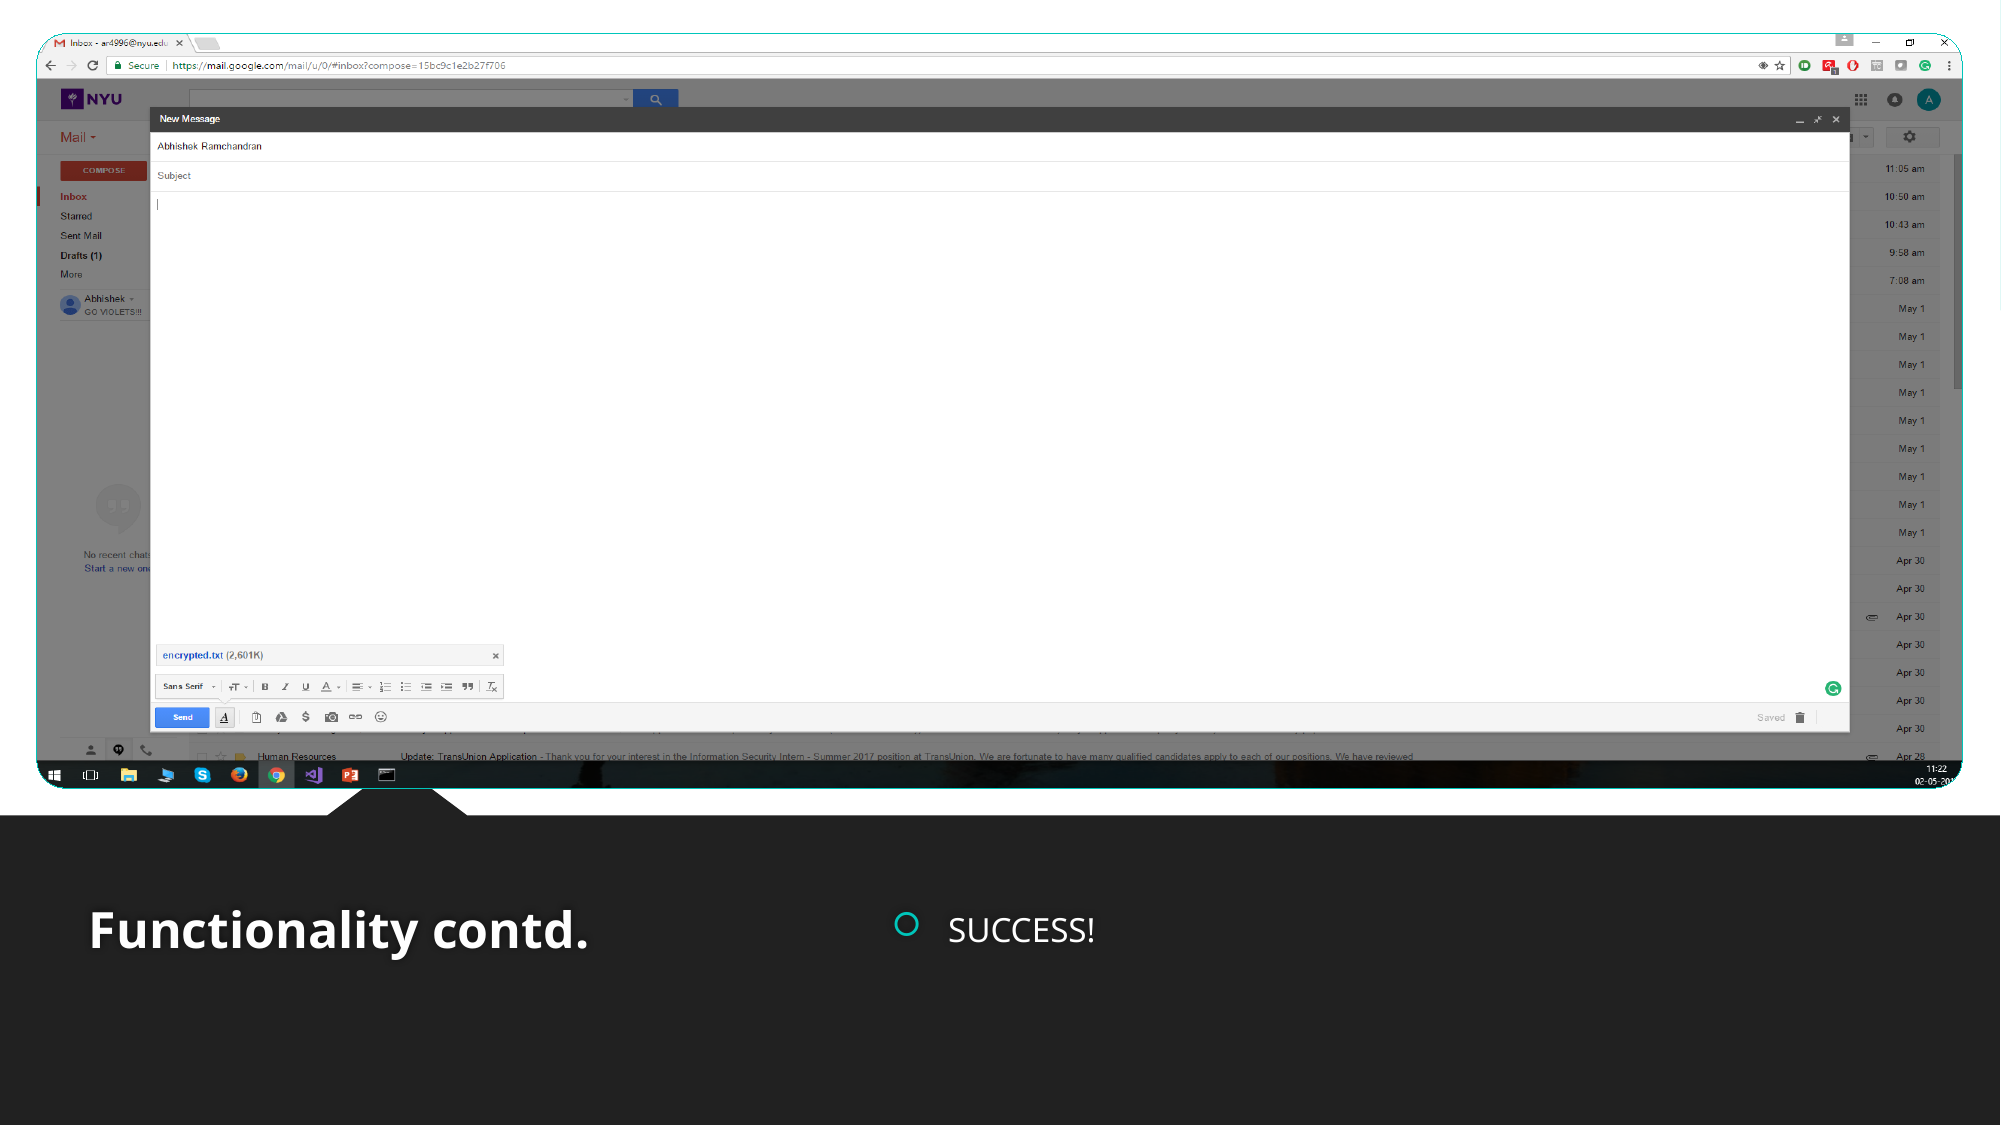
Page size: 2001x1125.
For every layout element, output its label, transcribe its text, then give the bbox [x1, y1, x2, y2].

title Functionality contd. [74, 849, 827, 1009]
text_box [0, 789, 2000, 1125]
list SUCCESS! [876, 849, 1866, 1009]
text_box [0, 0, 2000, 814]
picture [36, 33, 1963, 789]
